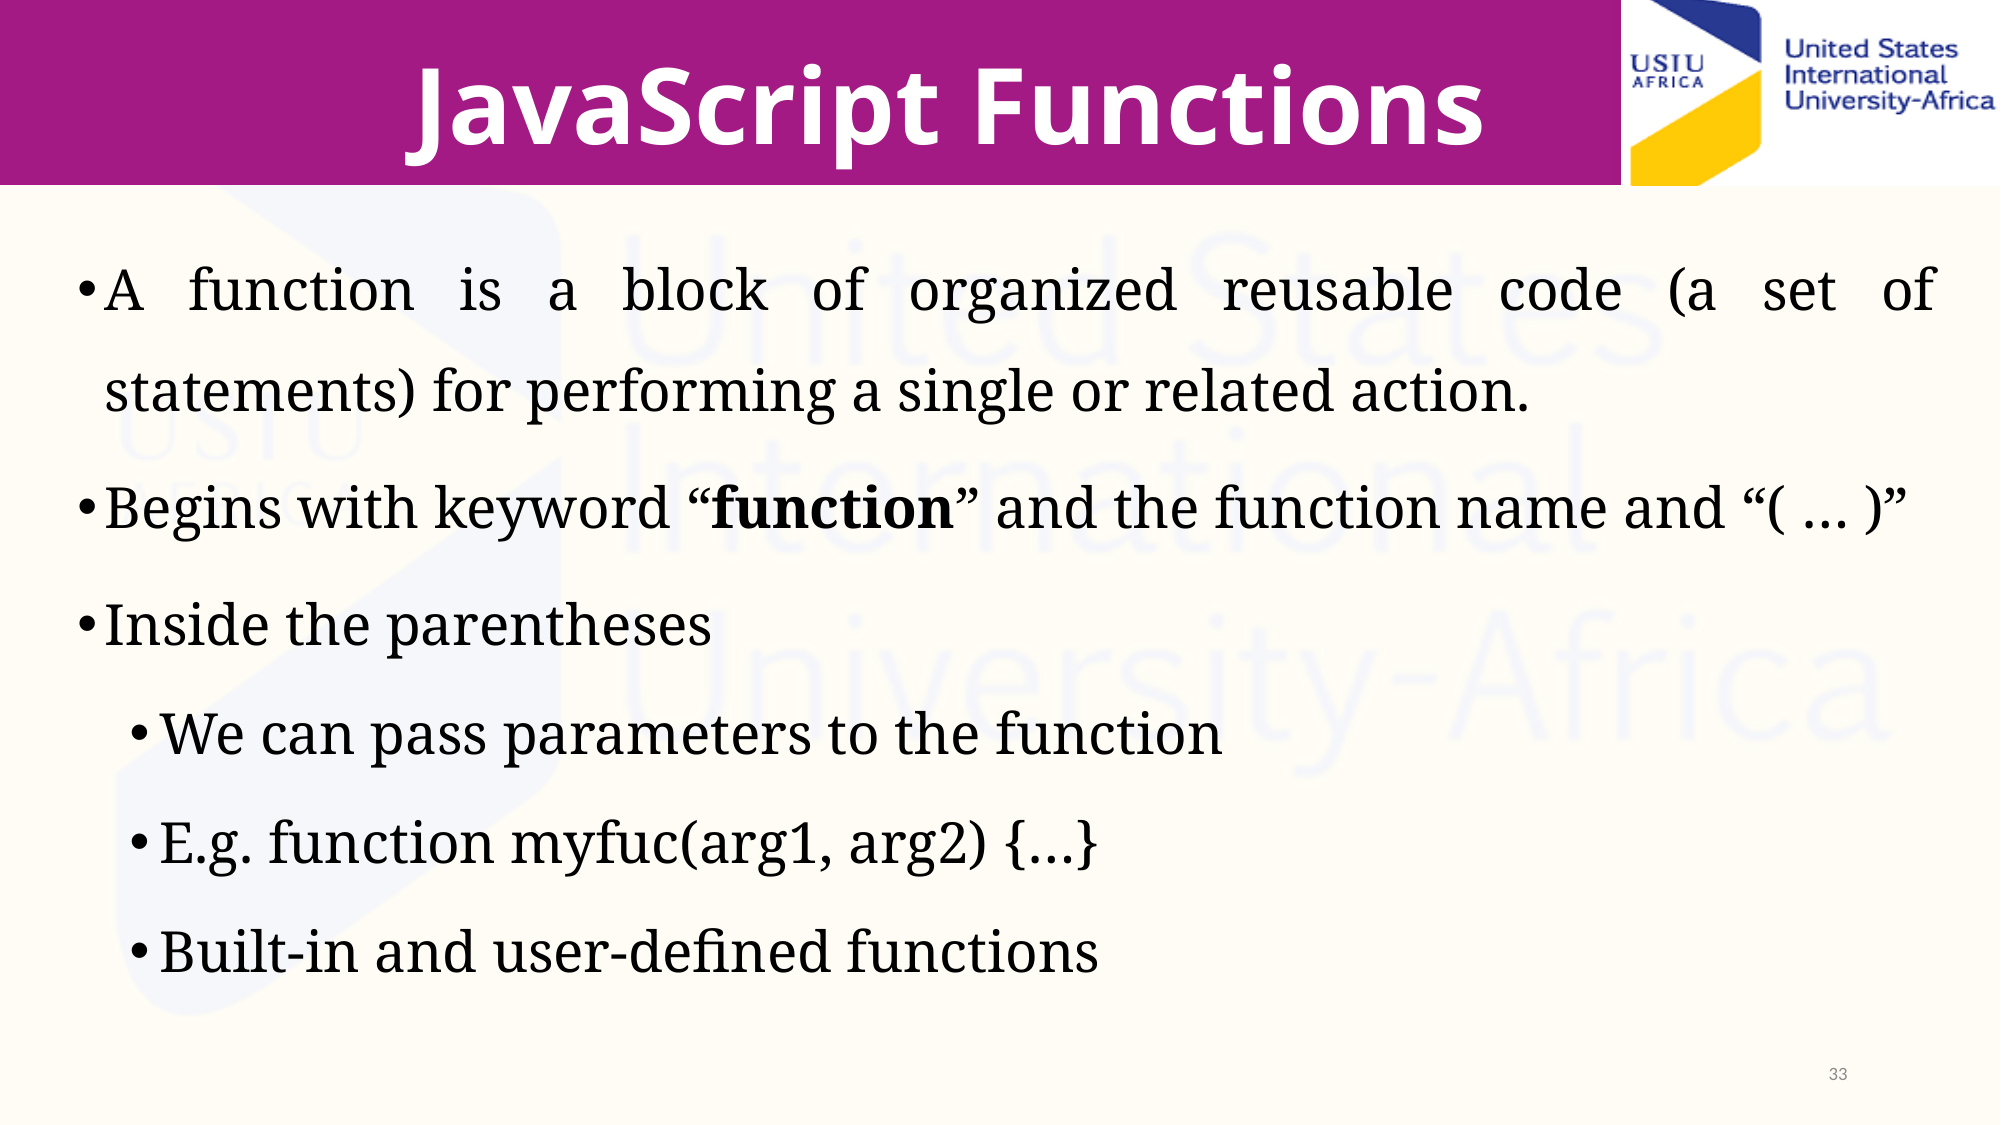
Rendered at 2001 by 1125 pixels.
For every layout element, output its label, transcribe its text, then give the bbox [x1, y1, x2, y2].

picture [0, 0, 1621, 185]
picture [1623, 0, 2001, 186]
list A function is a block of organized reusable code (a set of statements) for performing a single or related action. Begins with keyword “function” and the function name and “( … )” Inside the parentheses We can pass parameters to the function E.g. function myfuc(arg1, arg2) {…} Built-in and user-defined functions [62, 212, 1950, 1000]
slide_number 33 [1412, 1042, 1863, 1103]
title JavaScript Functions [324, 45, 1575, 175]
